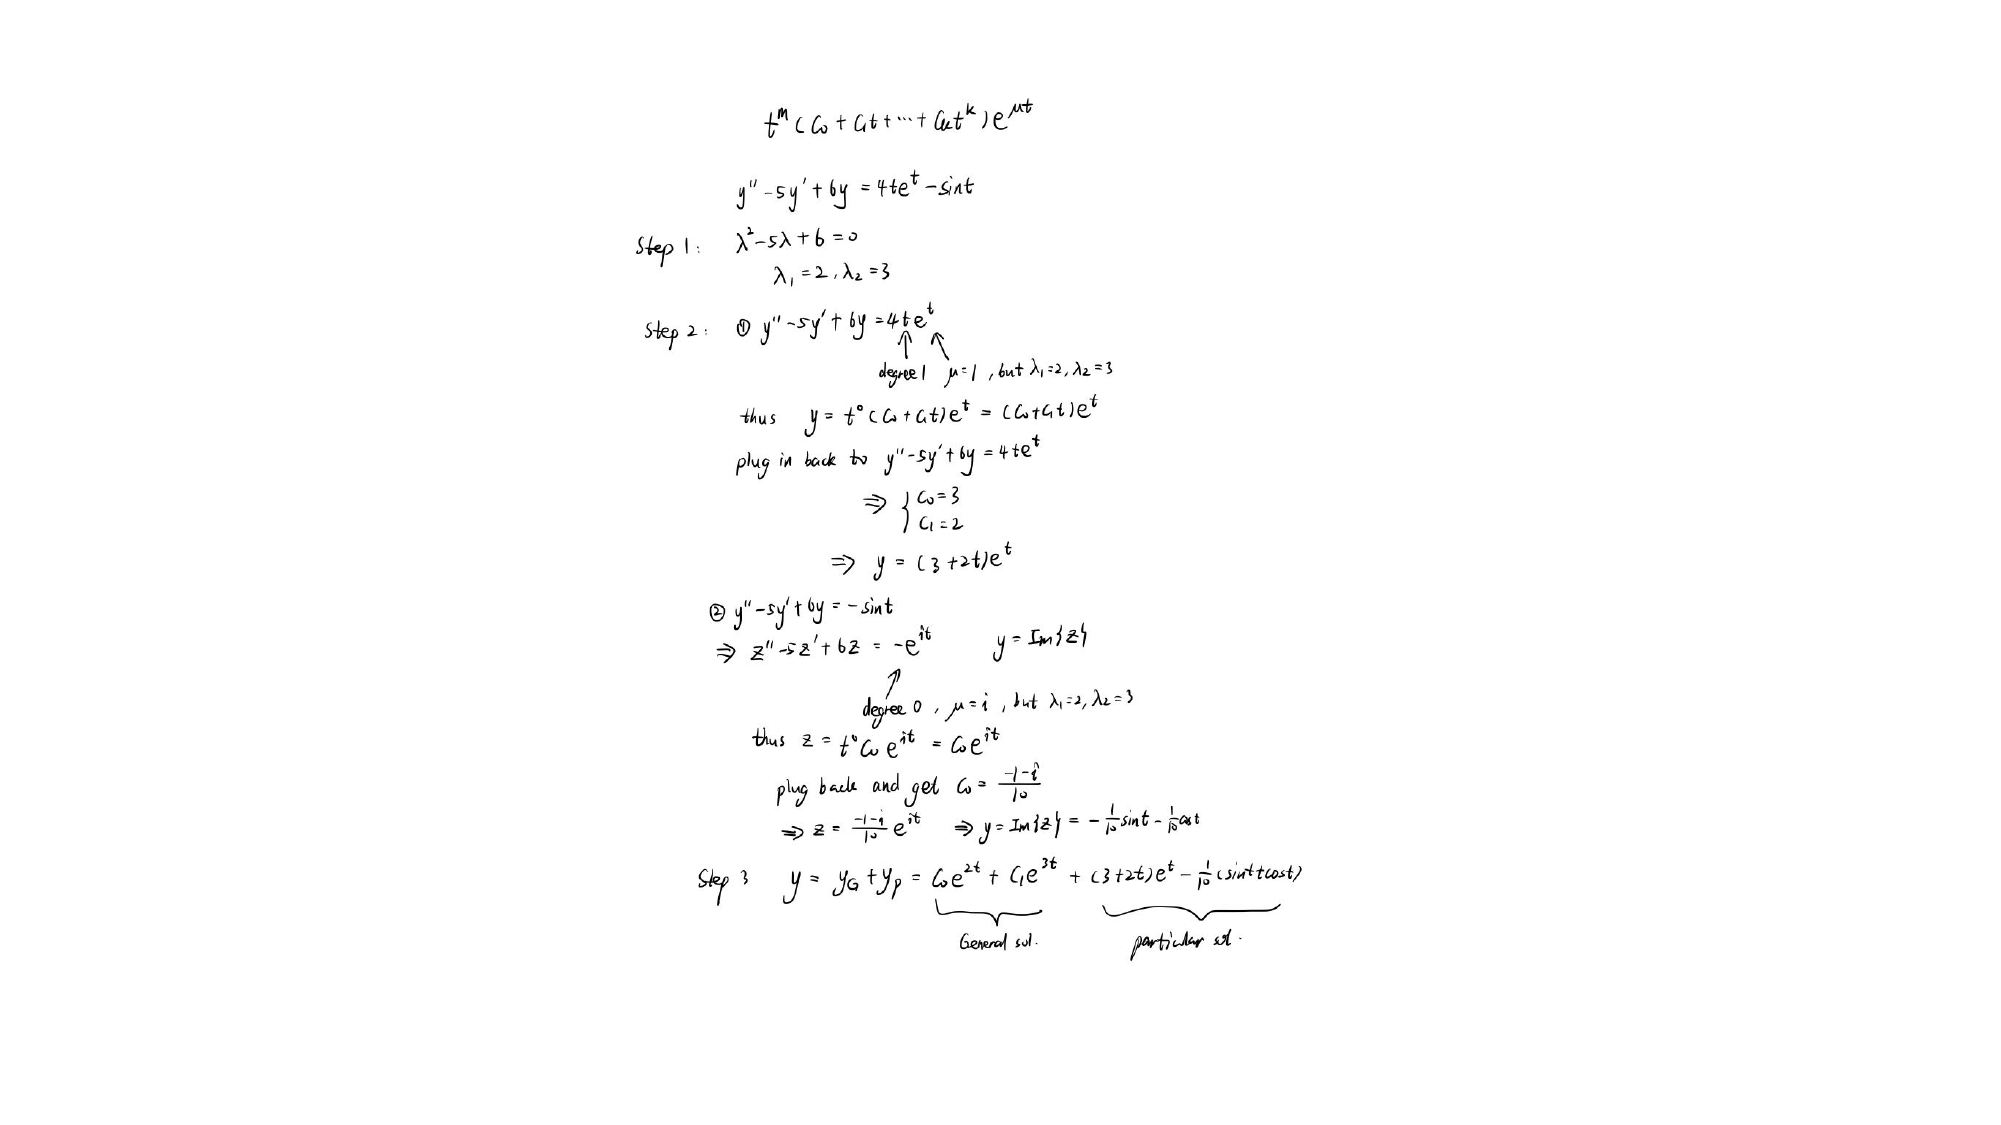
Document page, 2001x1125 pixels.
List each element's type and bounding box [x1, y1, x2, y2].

picture [622, 74, 1354, 1026]
